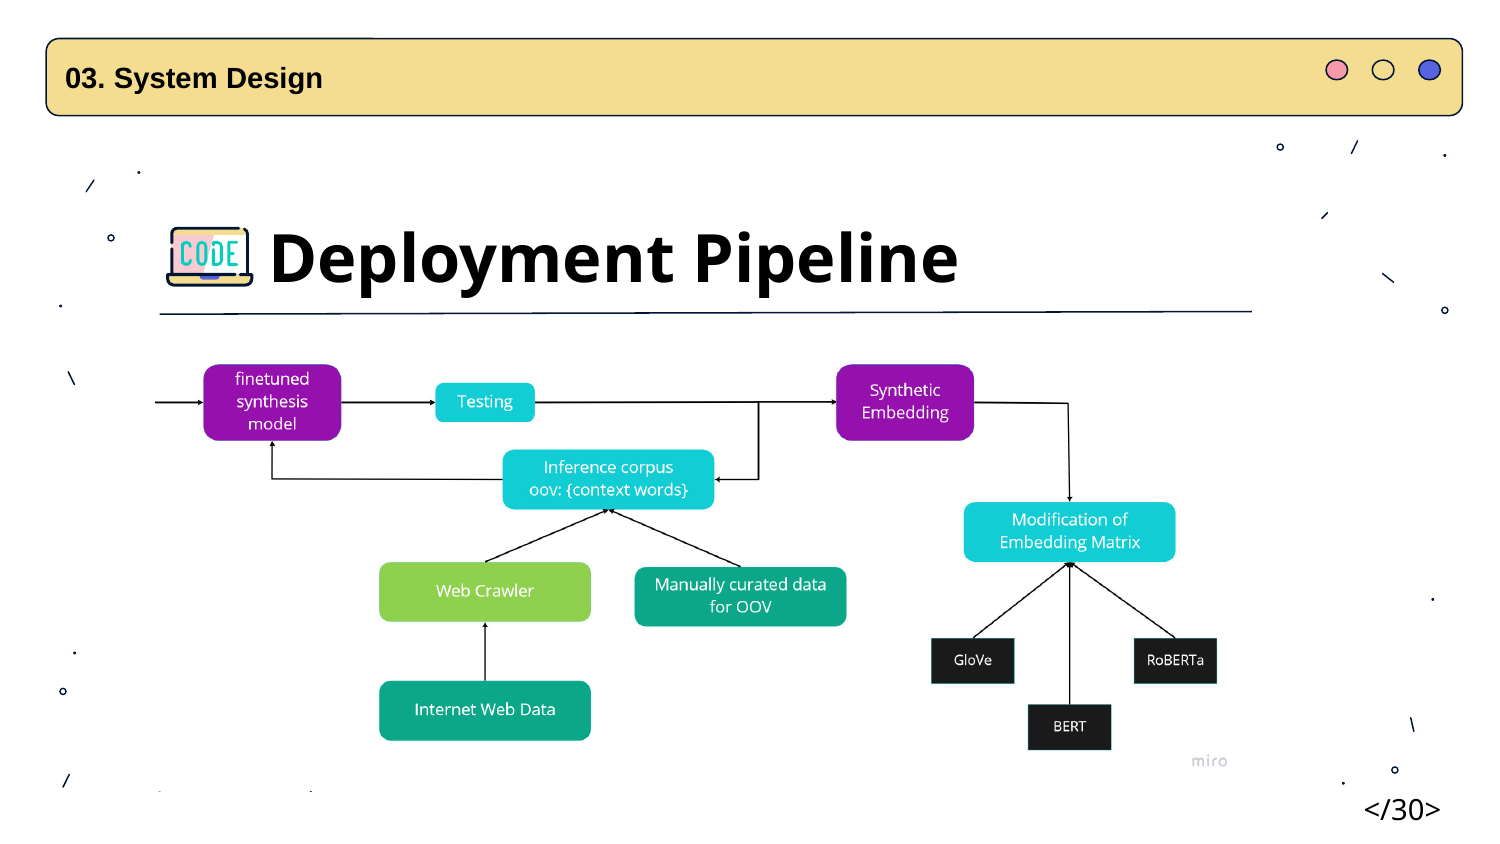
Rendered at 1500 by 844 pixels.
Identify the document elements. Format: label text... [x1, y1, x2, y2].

text_box Deployment Pipeline [253, 208, 1271, 304]
text_box </30> [1348, 783, 1498, 834]
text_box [159, 311, 1253, 315]
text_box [1276, 139, 1449, 315]
picture [155, 346, 1253, 791]
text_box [1341, 597, 1435, 785]
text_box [165, 226, 254, 287]
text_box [45, 38, 1463, 116]
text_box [58, 170, 141, 386]
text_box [58, 651, 150, 793]
